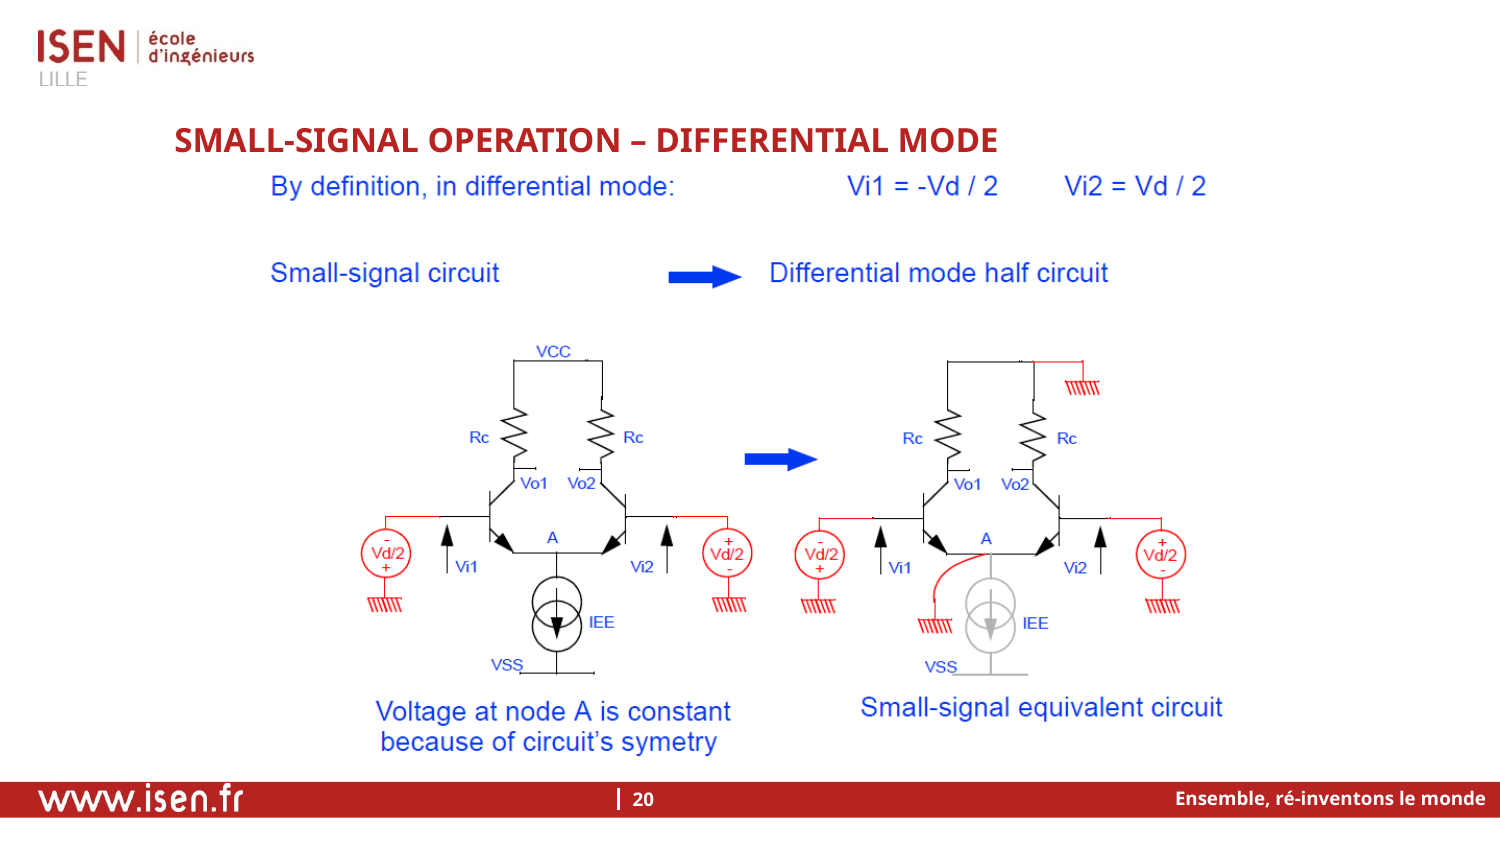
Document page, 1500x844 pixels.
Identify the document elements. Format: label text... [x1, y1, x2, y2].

footer Ensemble, ré-inventons le monde [891, 777, 1500, 822]
picture [260, 161, 1240, 776]
slide_number 20 [617, 784, 891, 823]
title Small-signal operation – differential mode [159, 86, 1459, 167]
picture [38, 783, 243, 812]
picture [38, 29, 254, 86]
